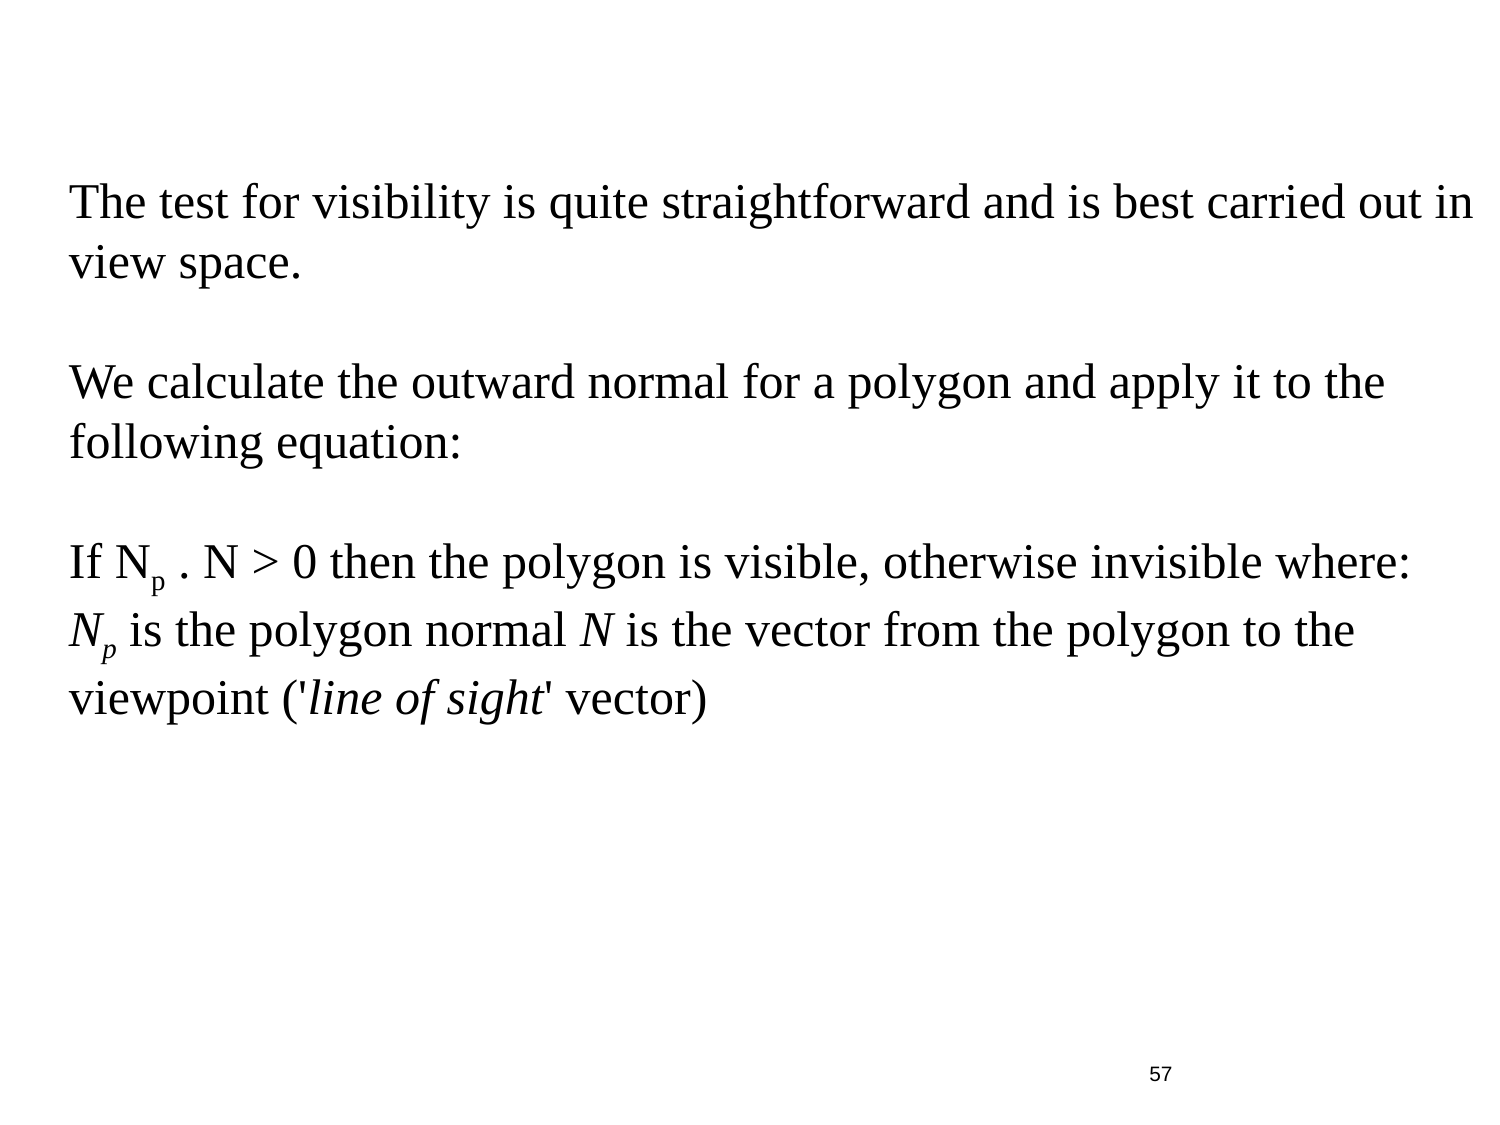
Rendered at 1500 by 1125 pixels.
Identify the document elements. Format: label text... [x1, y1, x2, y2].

slide_number 57 [1059, 1042, 1397, 1103]
text_box The test for visibility is quite straightforward and is best carried out in view space. We calculate the outward normal for a polygon and apply it to the following equation: If Np . N > 0 then the polygon is visible, otherwise invisible where: Np is the polygon normal N is the vector from the polygon to the viewpoint ('line of sight' vector) [54, 160, 1500, 733]
